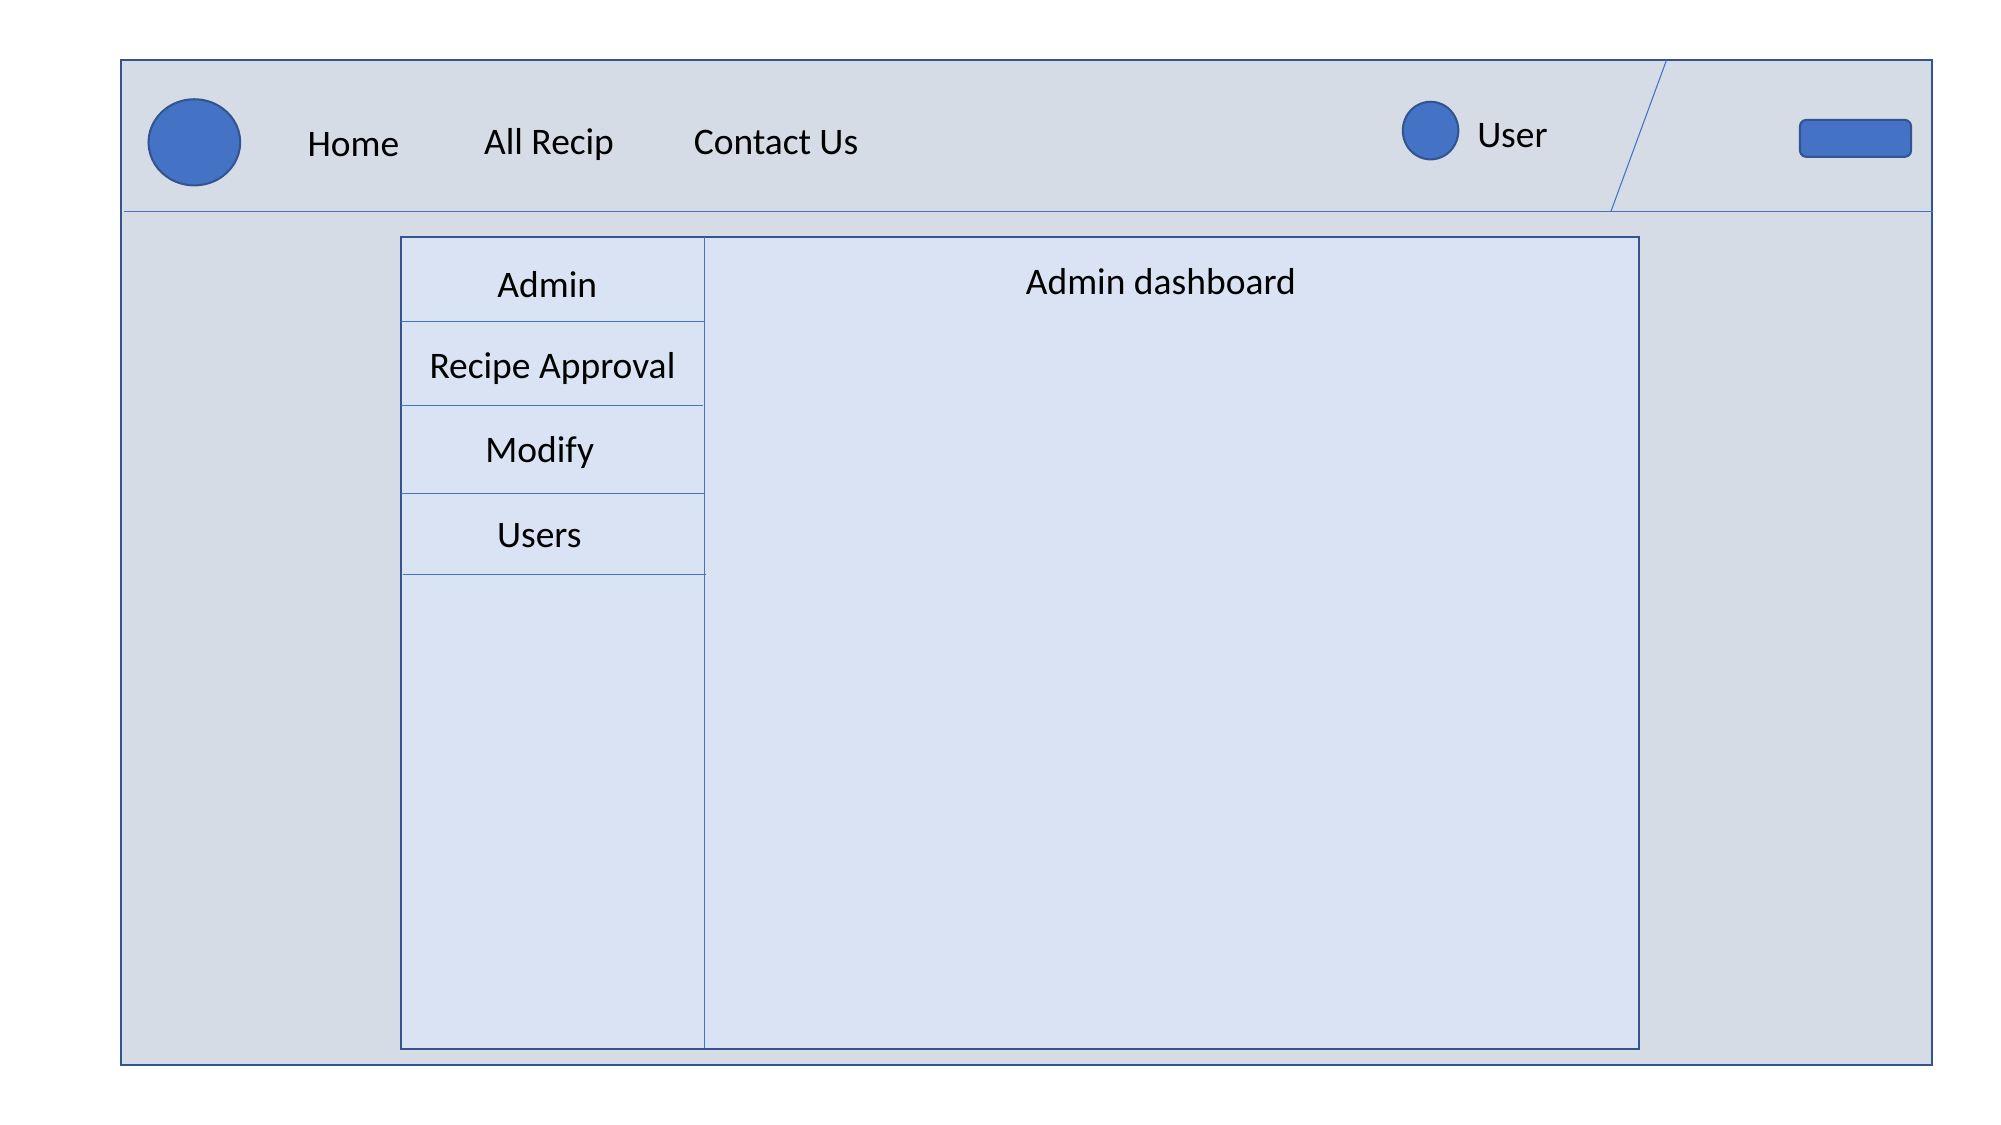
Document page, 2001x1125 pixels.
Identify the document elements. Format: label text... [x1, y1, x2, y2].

text_box [1401, 100, 1460, 161]
text_box Modify [470, 418, 610, 478]
text_box Contact Us [679, 109, 880, 170]
text_box Users [482, 502, 597, 563]
text_box All Recip [469, 109, 641, 170]
text_box [1798, 118, 1913, 158]
text_box [400, 236, 1640, 1050]
text_box User [1462, 102, 1567, 163]
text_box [1611, 59, 1667, 212]
text_box Recipe Approval [414, 333, 691, 394]
text_box [147, 98, 242, 187]
text_box [120, 59, 1933, 1066]
text_box Admin [482, 252, 613, 312]
text_box Home [293, 112, 441, 172]
text_box Admin dashboard [1011, 249, 1332, 309]
